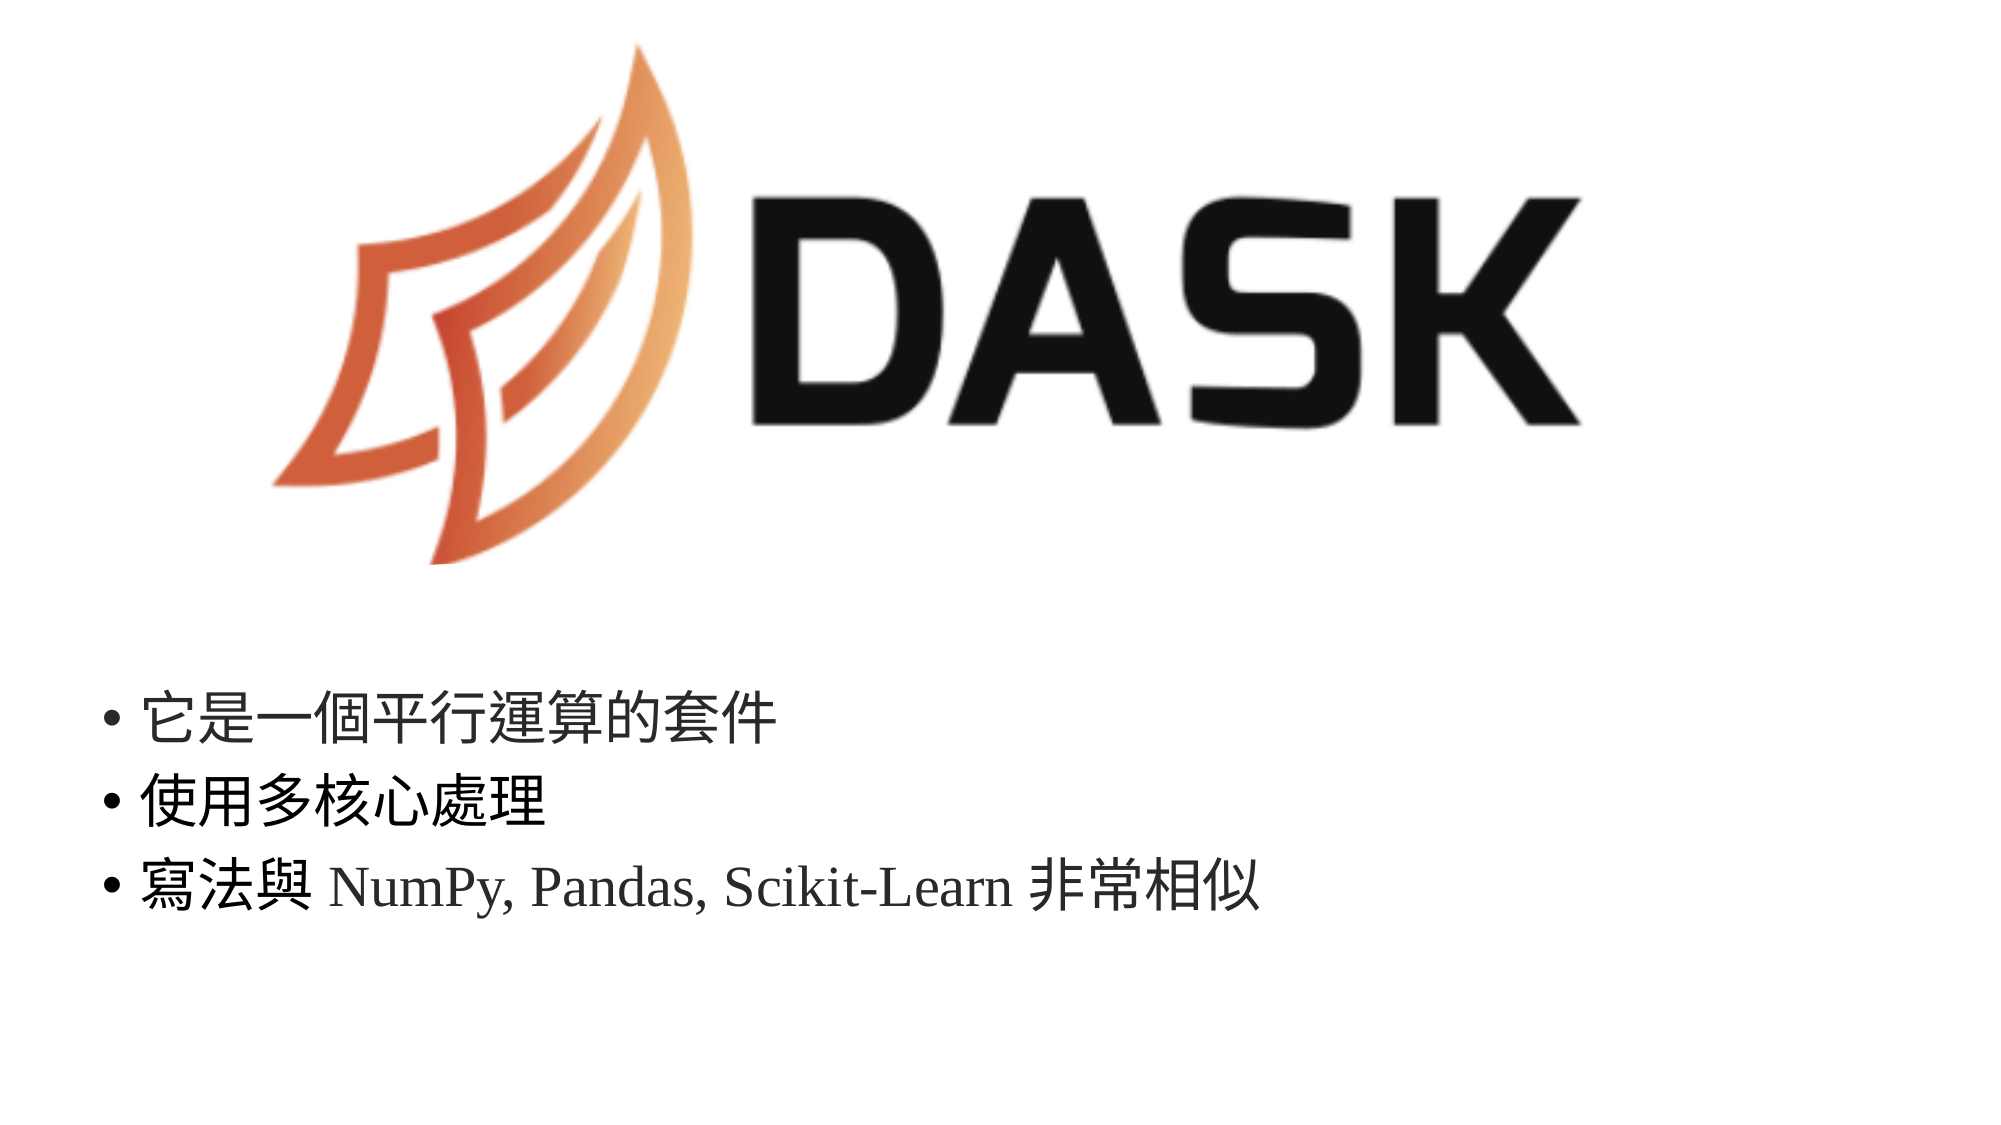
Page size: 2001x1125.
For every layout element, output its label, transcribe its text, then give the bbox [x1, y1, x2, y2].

picture [0, 0, 2000, 609]
list 它是一個平行運算的套件 使用多核心處理 寫法與NumPy, Pandas, Scikit-Learn非常相似 [86, 615, 1921, 1018]
